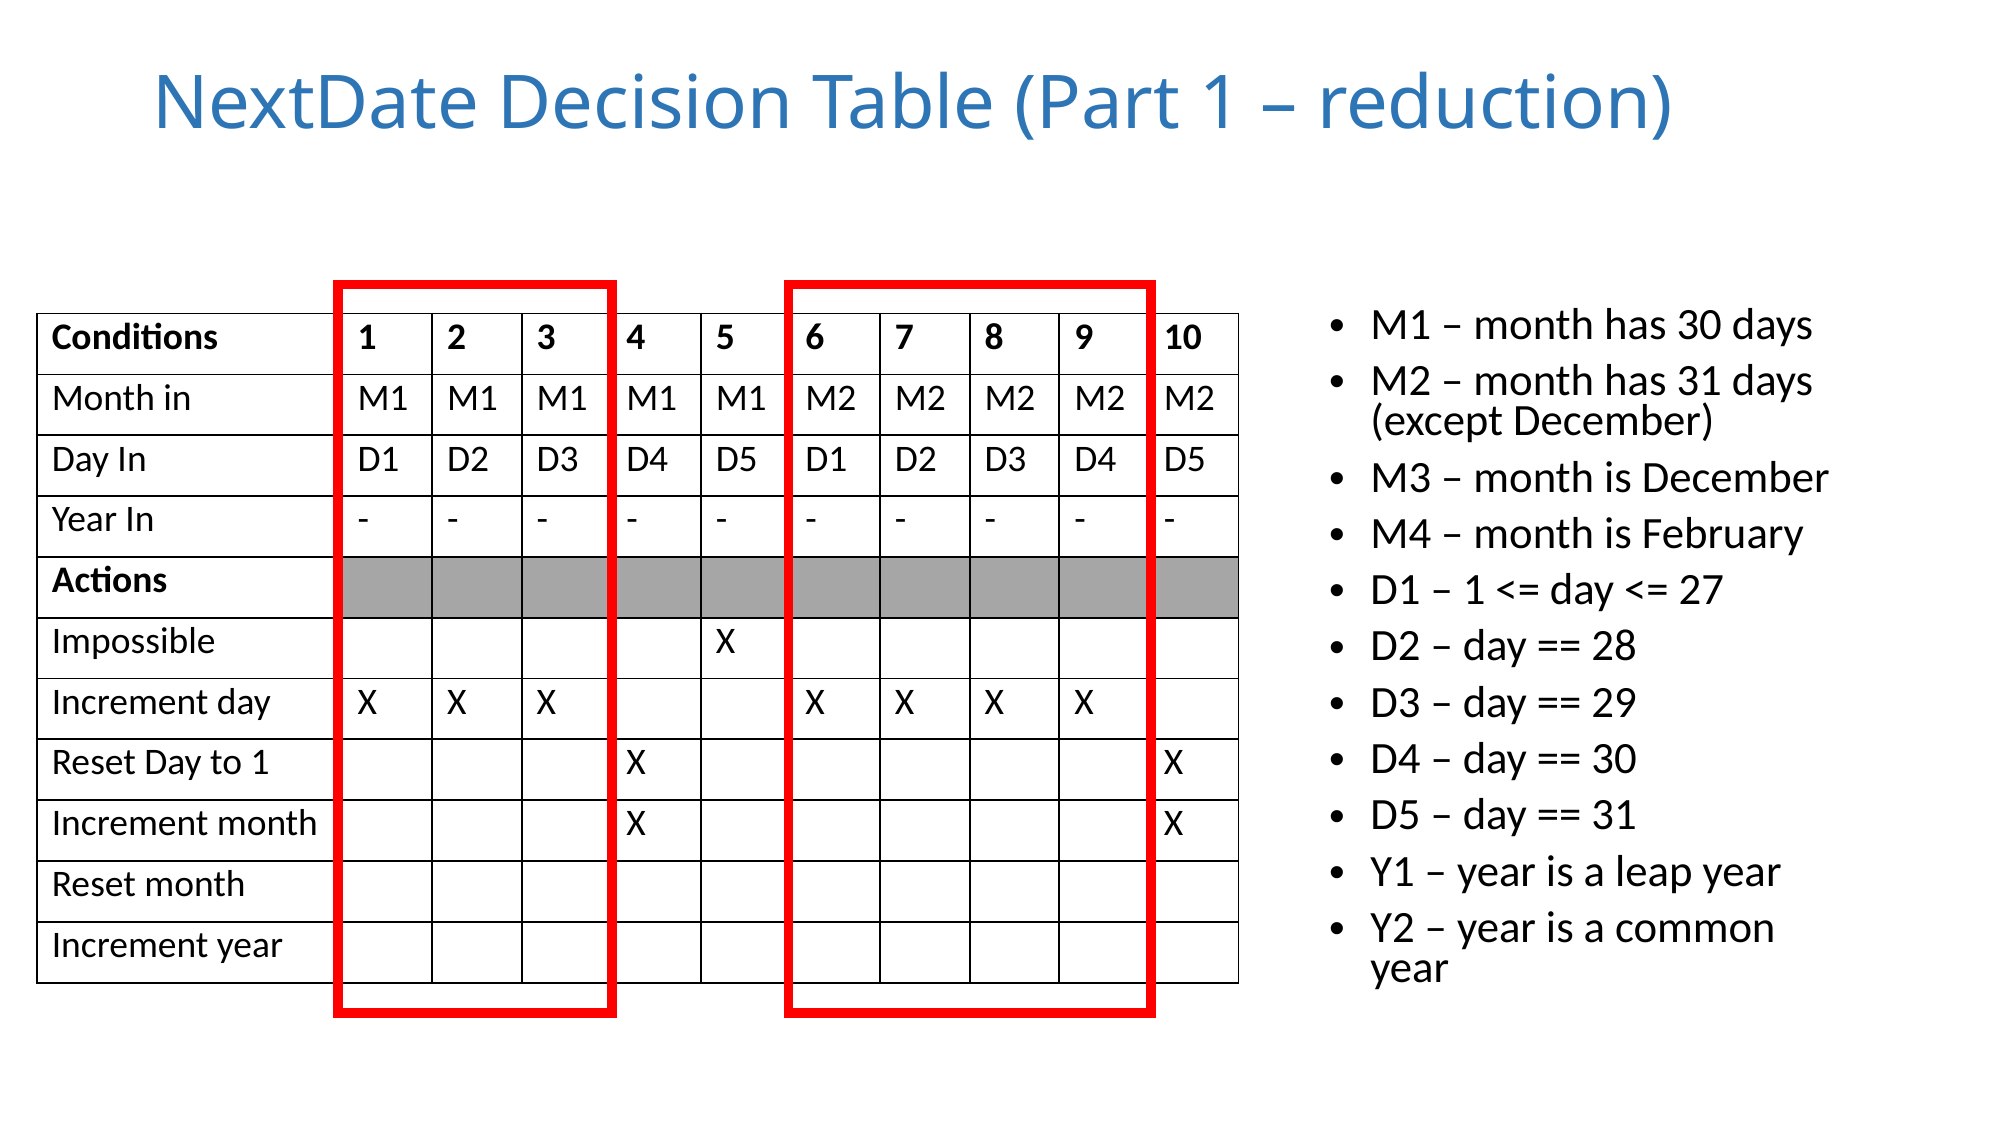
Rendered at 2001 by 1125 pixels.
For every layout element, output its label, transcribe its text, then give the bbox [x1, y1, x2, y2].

table_cell [702, 801, 787, 860]
table_cell D5 [1152, 436, 1238, 495]
table_cell [702, 923, 787, 982]
table_cell X [1152, 740, 1238, 799]
table_cell [702, 740, 787, 799]
table_cell M2 [1152, 375, 1238, 434]
table_cell [613, 862, 700, 921]
table_cell - [1152, 497, 1238, 556]
table_cell [702, 558, 787, 617]
table_header 5 [702, 314, 787, 374]
table_header 10 [1152, 314, 1238, 374]
table_cell Year In [38, 497, 337, 556]
table_cell D5 [702, 436, 787, 495]
table_cell [613, 619, 700, 678]
table_header 4 [613, 314, 700, 374]
table_cell X [1152, 801, 1238, 860]
table_cell X [613, 740, 700, 799]
table_cell X [613, 801, 700, 860]
text_box [787, 284, 1152, 1014]
table_cell - [702, 497, 787, 556]
table_cell [1152, 619, 1238, 678]
table_cell Impossible [38, 619, 337, 678]
table_cell Day In [38, 436, 337, 495]
text_box [337, 284, 613, 1014]
table_cell Month in [38, 375, 337, 434]
table_cell [613, 558, 700, 617]
table_cell Increment year [38, 923, 337, 982]
table_cell Reset month [38, 862, 337, 921]
table_cell [613, 679, 700, 738]
table_cell [1152, 862, 1238, 921]
table_cell [1152, 923, 1238, 982]
table_cell Increment month [38, 801, 337, 860]
table_cell [1152, 558, 1238, 617]
table_cell [702, 679, 787, 738]
table_cell Reset Day to 1 [38, 740, 337, 799]
table_header Conditions [38, 314, 337, 374]
table_cell Actions [38, 558, 337, 617]
title NextDate Decision Table (Part 1 – reduction) [137, 24, 1863, 184]
table_cell - [613, 497, 700, 556]
table_cell M1 [613, 375, 700, 434]
text_box M1 – month has 30 days M2 – month has 31 days (except December) M3 – month is December M4 – month is February D1 – 1 <= day <= 27 D2 – day == 28 D3 – day == 29 D4 – day == 30 D5 – day == 31 Y1 – year is a leap year Y2 – year is a common year [1314, 299, 1863, 1014]
table_cell D4 [613, 436, 700, 495]
table_cell [702, 862, 787, 921]
table_cell [613, 923, 700, 982]
table_cell Increment day [38, 679, 337, 738]
table_cell [1152, 679, 1238, 738]
table_cell X [702, 619, 787, 678]
table_cell M1 [702, 375, 787, 434]
